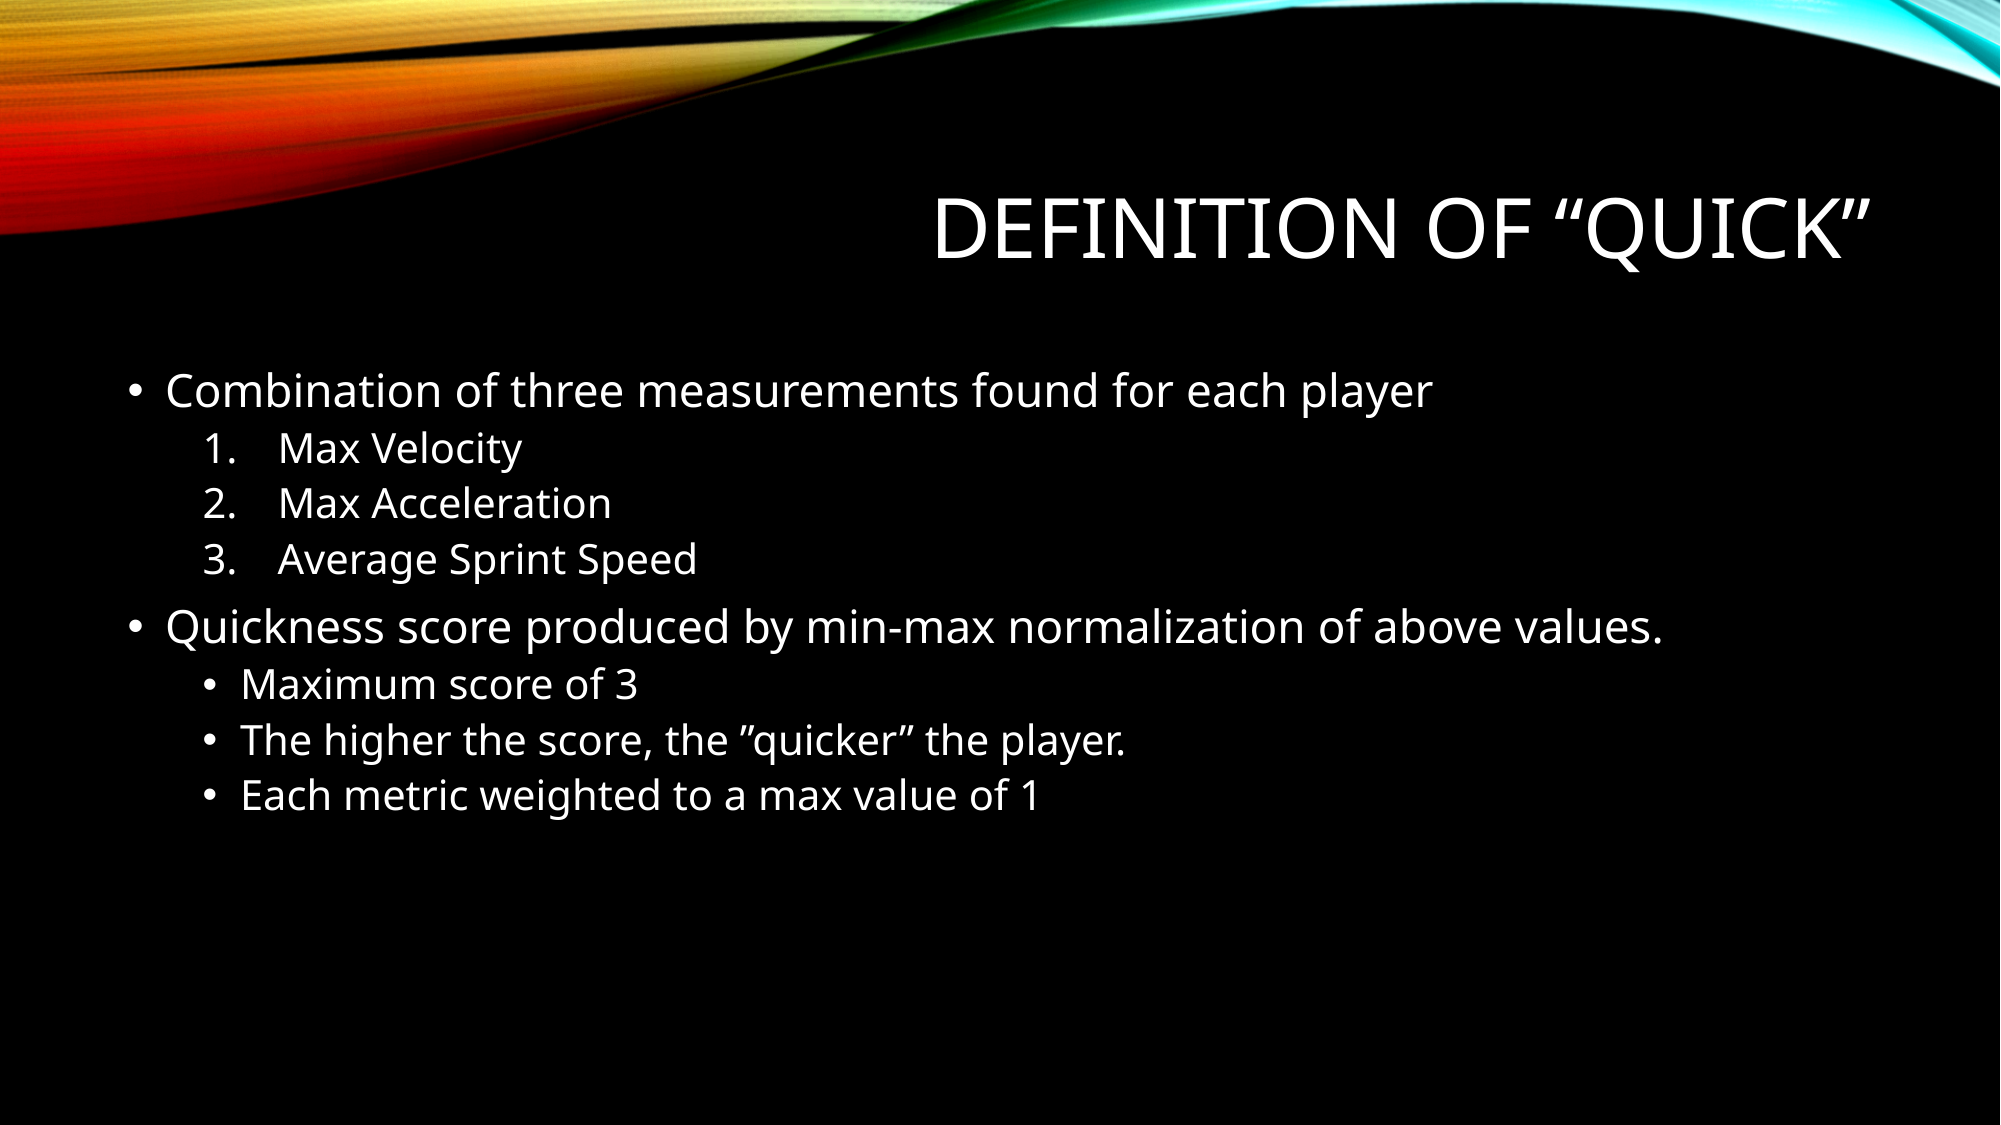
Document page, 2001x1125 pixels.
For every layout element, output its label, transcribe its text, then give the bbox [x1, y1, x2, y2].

title Definition of “Quick” [474, 125, 1888, 338]
picture [0, 0, 2000, 237]
list Combination of three measurements found for each player Max Velocity Max Acceleration Average Sprint Speed Quickness score produced by min-max normalization of above values. Maximum score of 3 The higher the score, the ”quicker” the player. Each metric weighted to a max value of 1 [112, 360, 1888, 1021]
